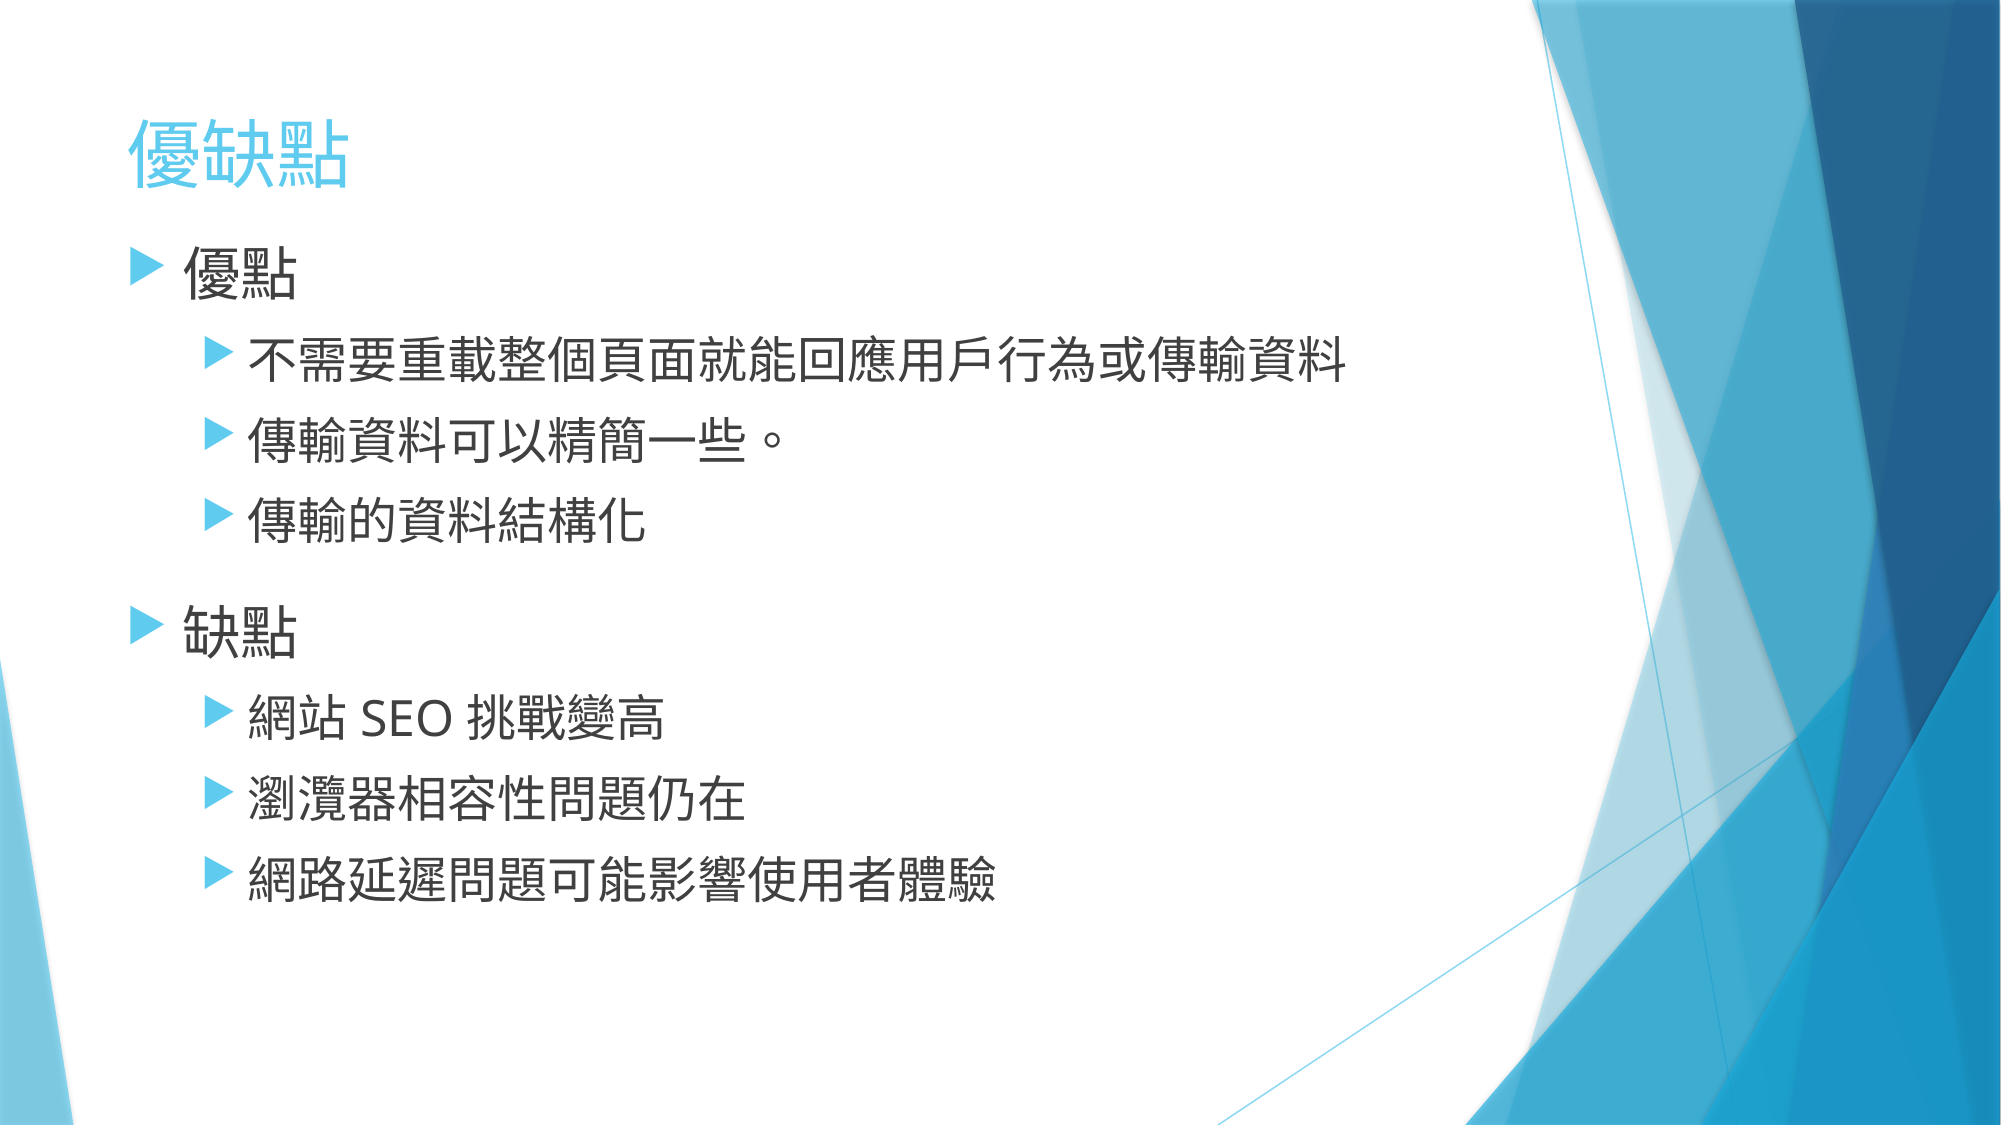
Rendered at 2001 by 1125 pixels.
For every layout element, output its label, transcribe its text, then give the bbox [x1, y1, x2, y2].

list 優點 不需要重載整個頁面就能回應用戶行為或傳輸資料 傳輸資料可以精簡一些。 傳輸的資料結構化 缺點 網站SEO挑戰變高 瀏灠器相容性問題仍在 網路延遲問題可能影響使用者體驗 [111, 230, 1775, 1025]
title 優缺點 [111, 99, 1522, 230]
